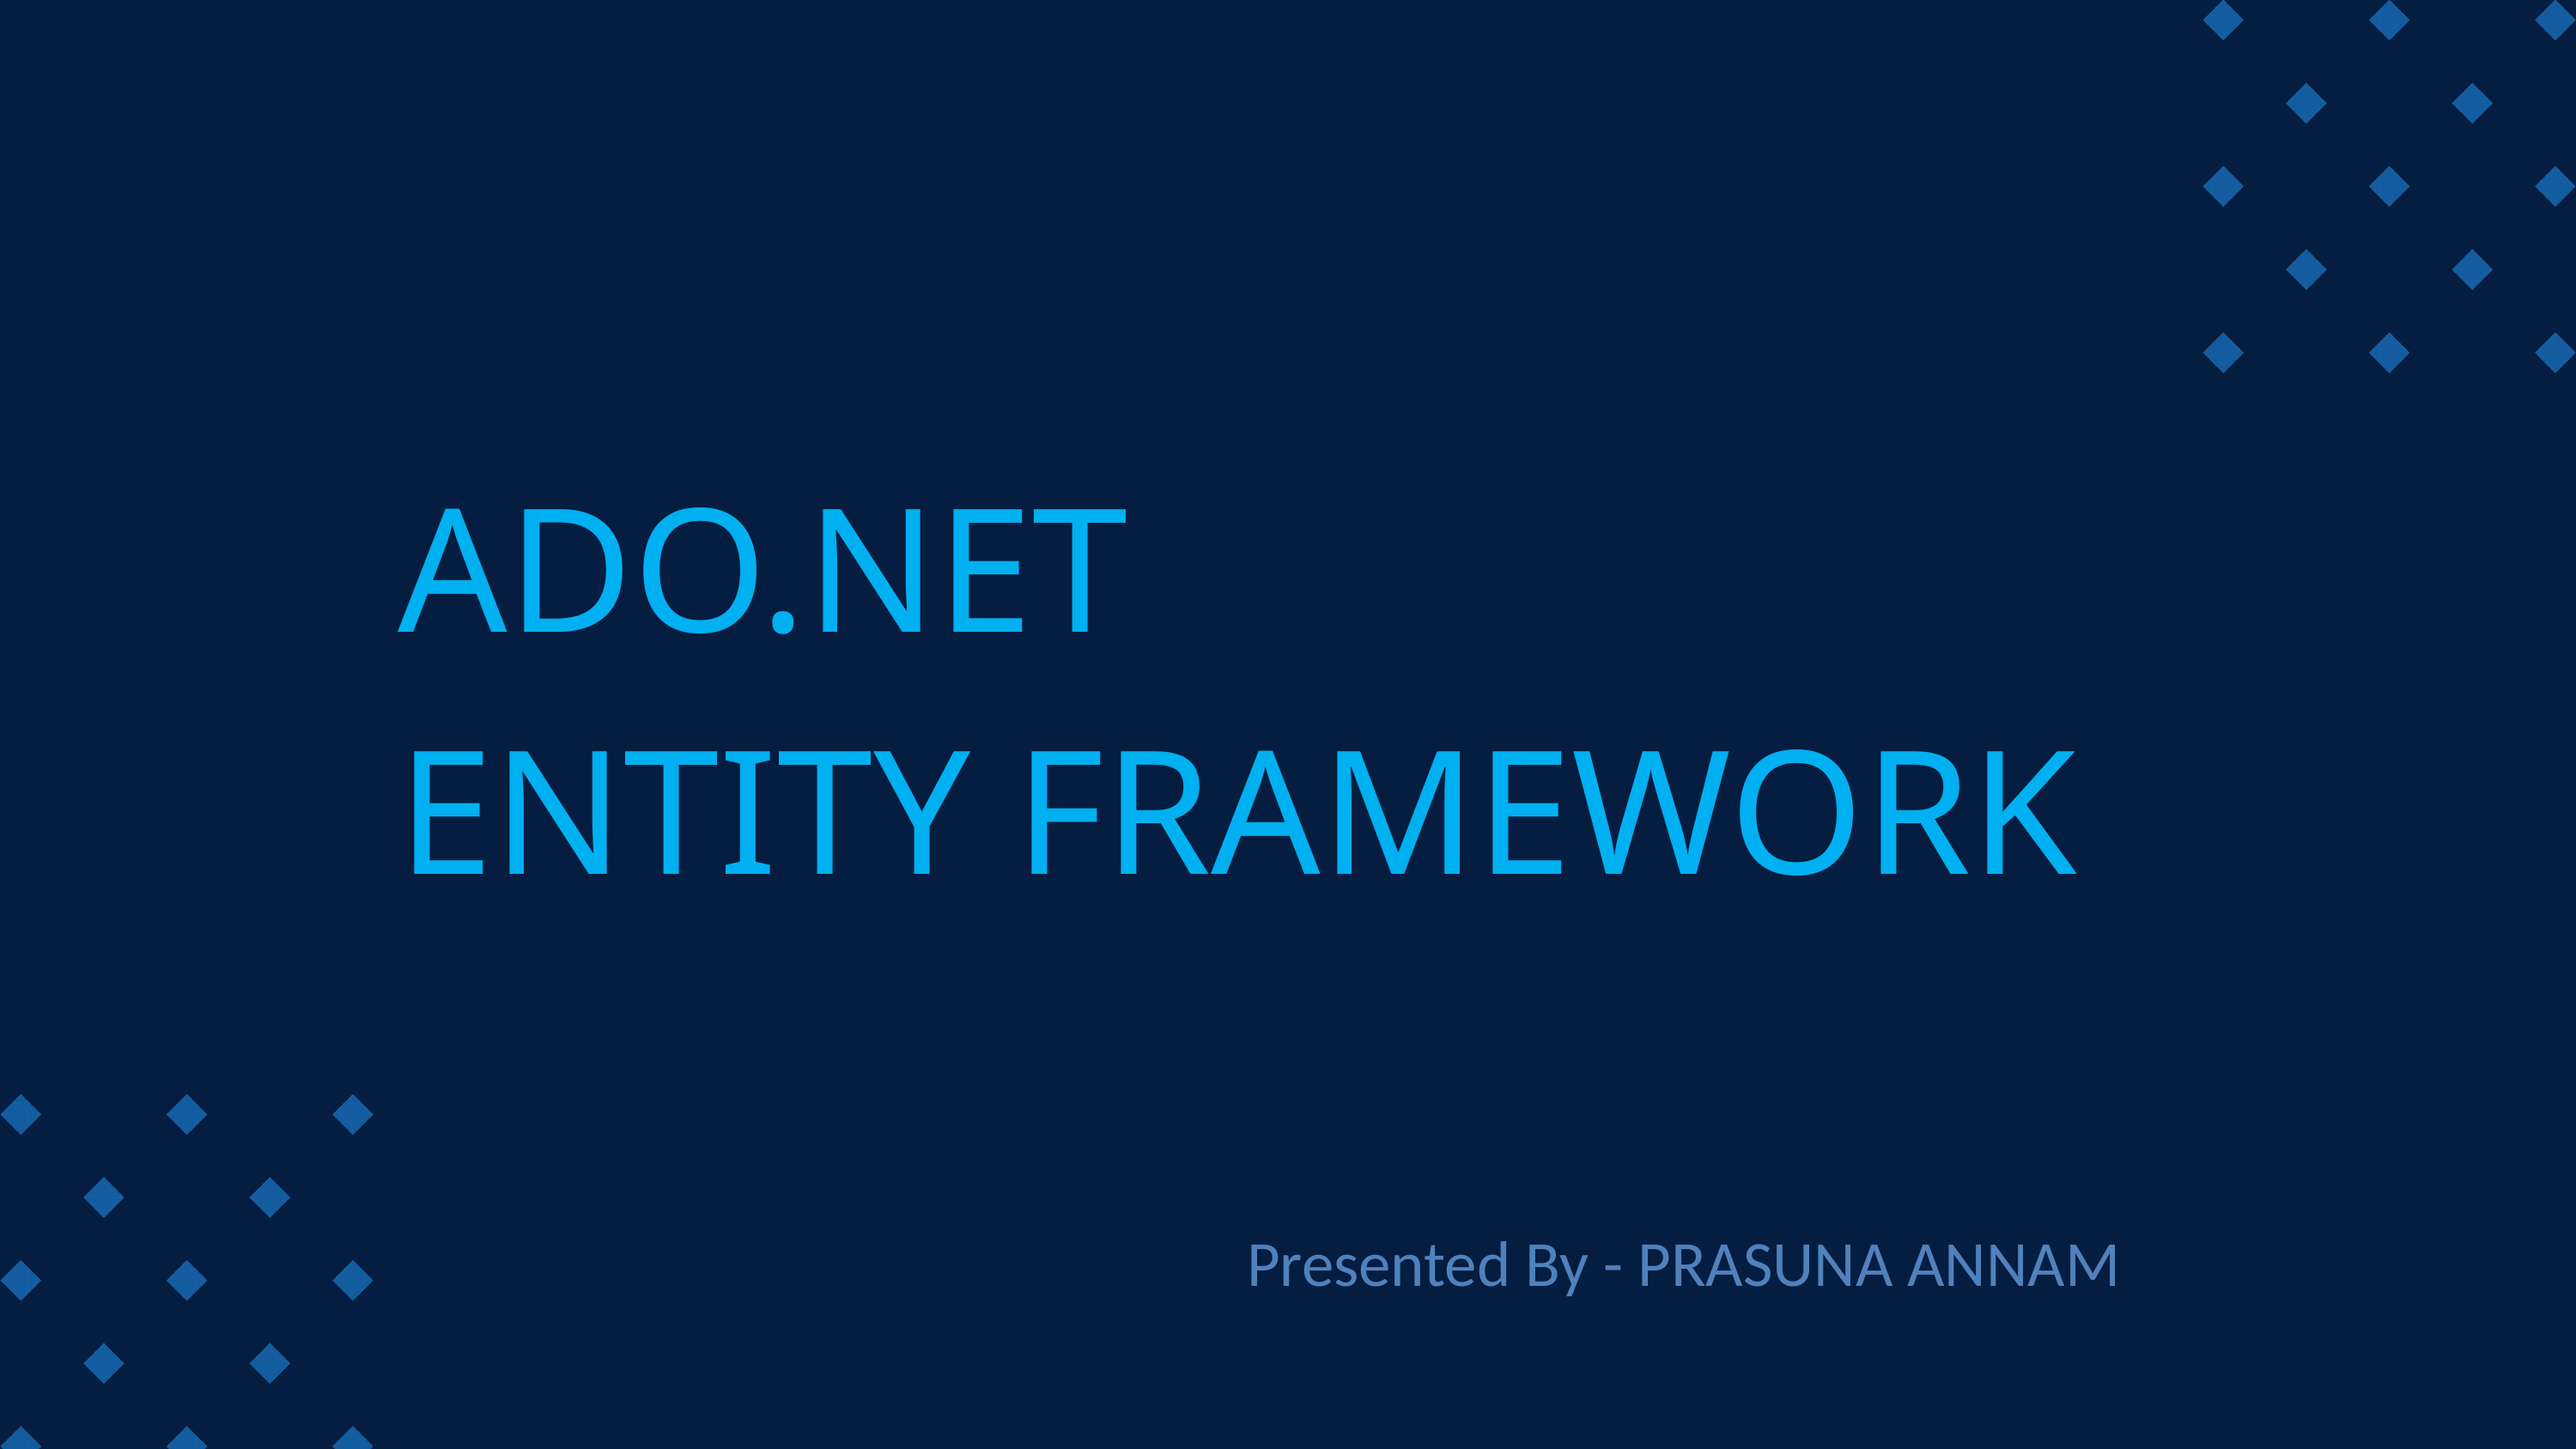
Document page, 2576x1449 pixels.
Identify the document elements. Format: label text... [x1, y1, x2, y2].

text_box [0, 1094, 374, 1449]
text_box [2202, 0, 2576, 373]
text_box ADO.NET ENTITY FRAMEWORK [398, 423, 2576, 1152]
text_box Presented By - PRASUNA ANNAM [1234, 1215, 2480, 1344]
